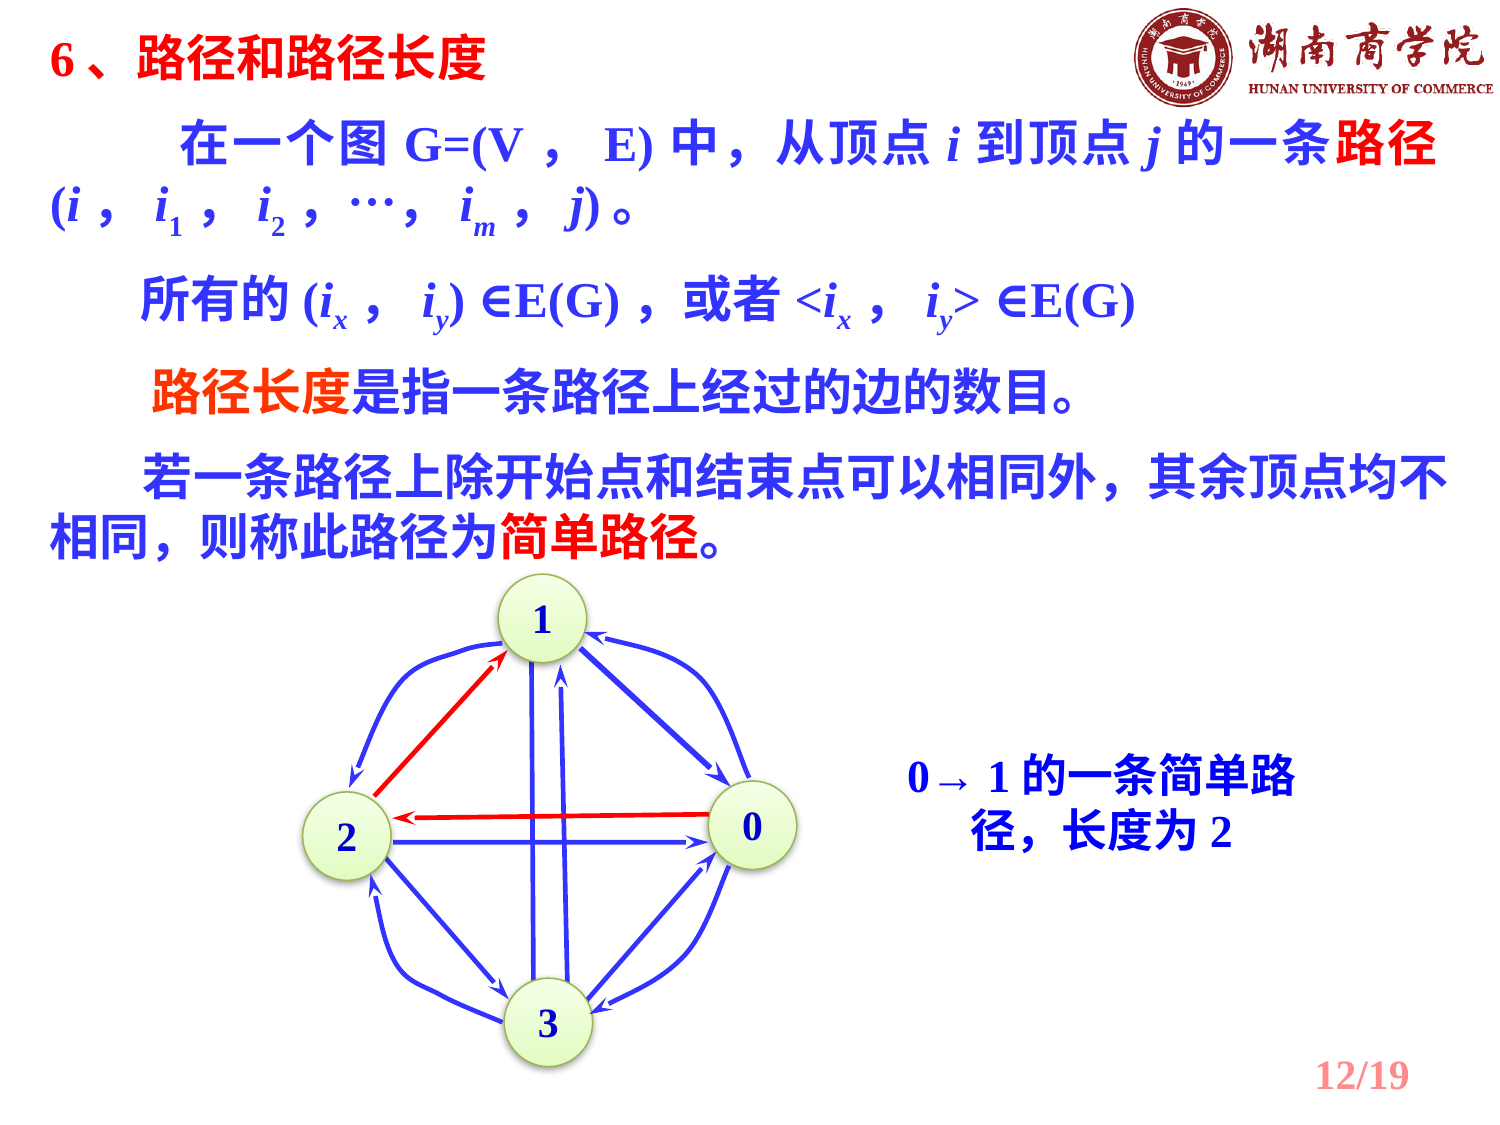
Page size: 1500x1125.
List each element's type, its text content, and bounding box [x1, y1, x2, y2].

text_box [469, 643, 503, 648]
text_box 0→ 1的一条简单路径，长度为2 [890, 739, 1313, 864]
text_box [368, 874, 503, 1023]
text_box [490, 979, 508, 998]
text_box [687, 836, 704, 849]
text_box 0 [707, 780, 798, 871]
text_box [715, 768, 731, 787]
text_box [348, 742, 368, 788]
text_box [373, 649, 710, 819]
text_box [715, 697, 750, 778]
text_box 2 [301, 791, 392, 882]
text_box 6、路径和路径长度 在一个图G=(V，E)中，从顶点i到顶点j的一条路径(i，i1，i2，…，im，j)。 所有的(ix，iy) ∈E(G)，或者<ix，iy> ∈E(G) 路径长度是指一条路径上经过的边的数目。 若一条路径上除开始点和结束点可以相同外，其余顶点均不相同，则称此路径为简单路径。 [35, 19, 1465, 573]
text_box 1 [497, 573, 588, 648]
slide_number 12/19 [1074, 1042, 1425, 1103]
text_box [589, 865, 730, 1015]
text_box 3 [503, 977, 594, 1068]
text_box [589, 855, 713, 997]
text_box [583, 632, 644, 648]
picture [1104, 0, 1500, 113]
